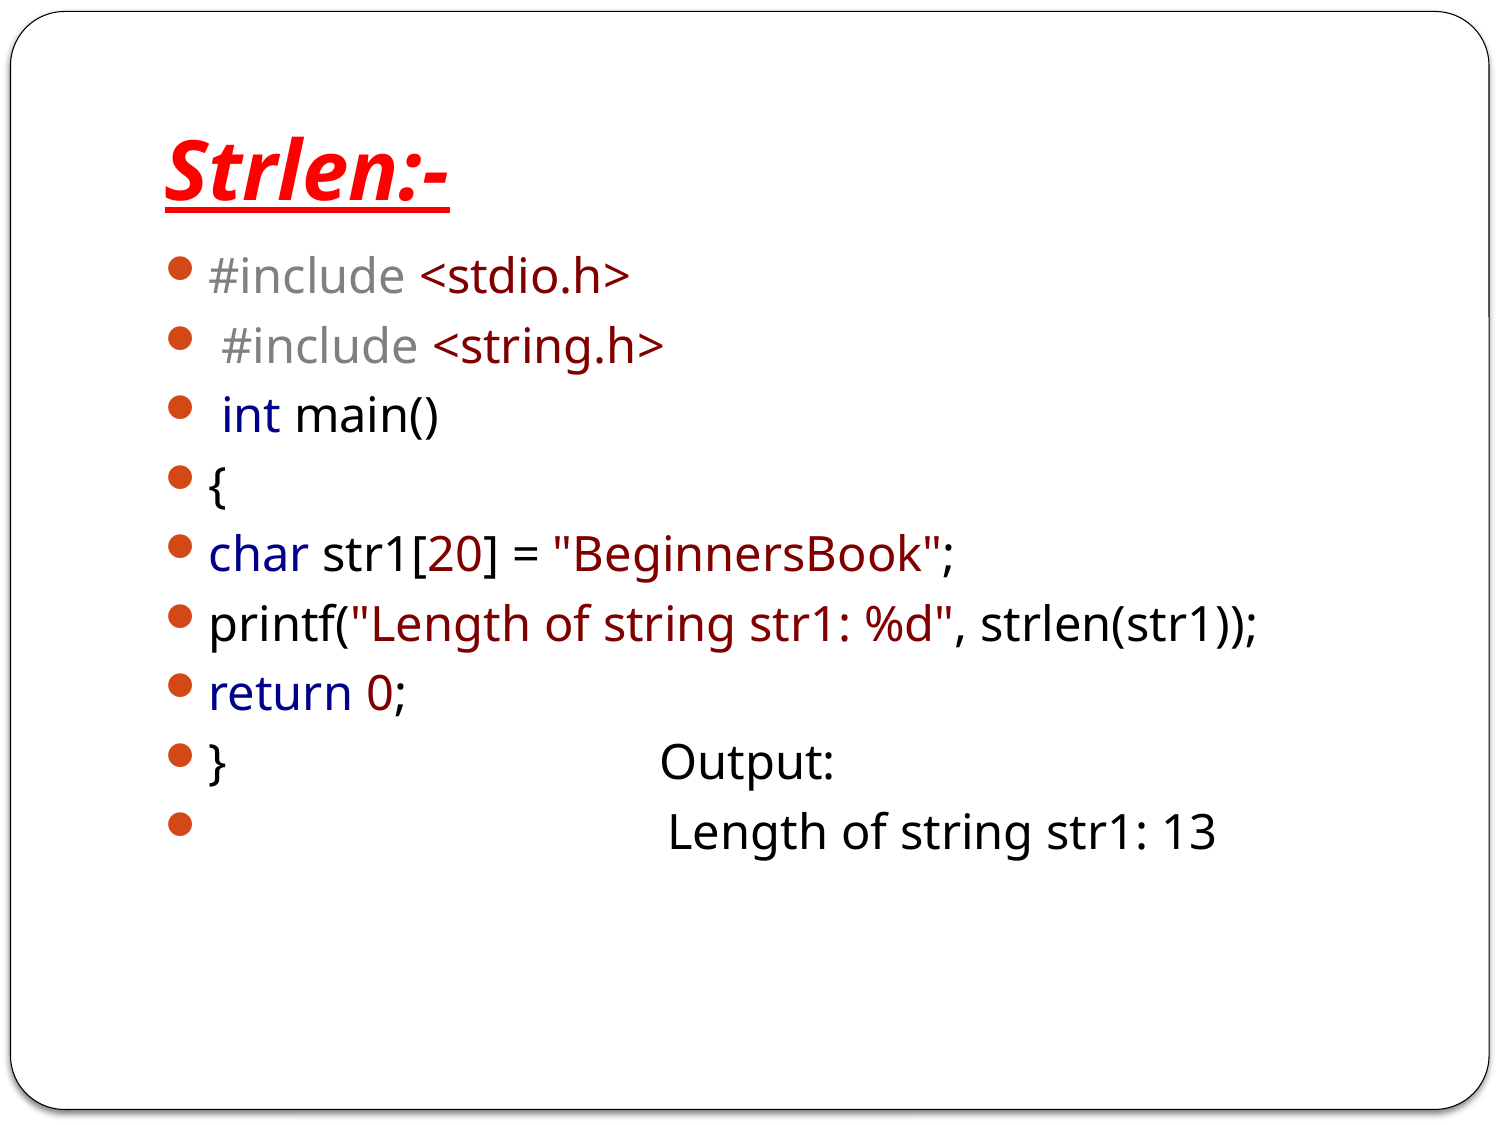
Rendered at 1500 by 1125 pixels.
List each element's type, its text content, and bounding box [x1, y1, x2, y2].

list #include <stdio.h> #include <string.h> int main() { char str1[20] = "BeginnersBook"; printf("Length of string str1: %d", strlen(str1)); return 0; } Output: Length of string str1: 13 [150, 237, 1425, 988]
title Strlen:- [150, 45, 1425, 233]
